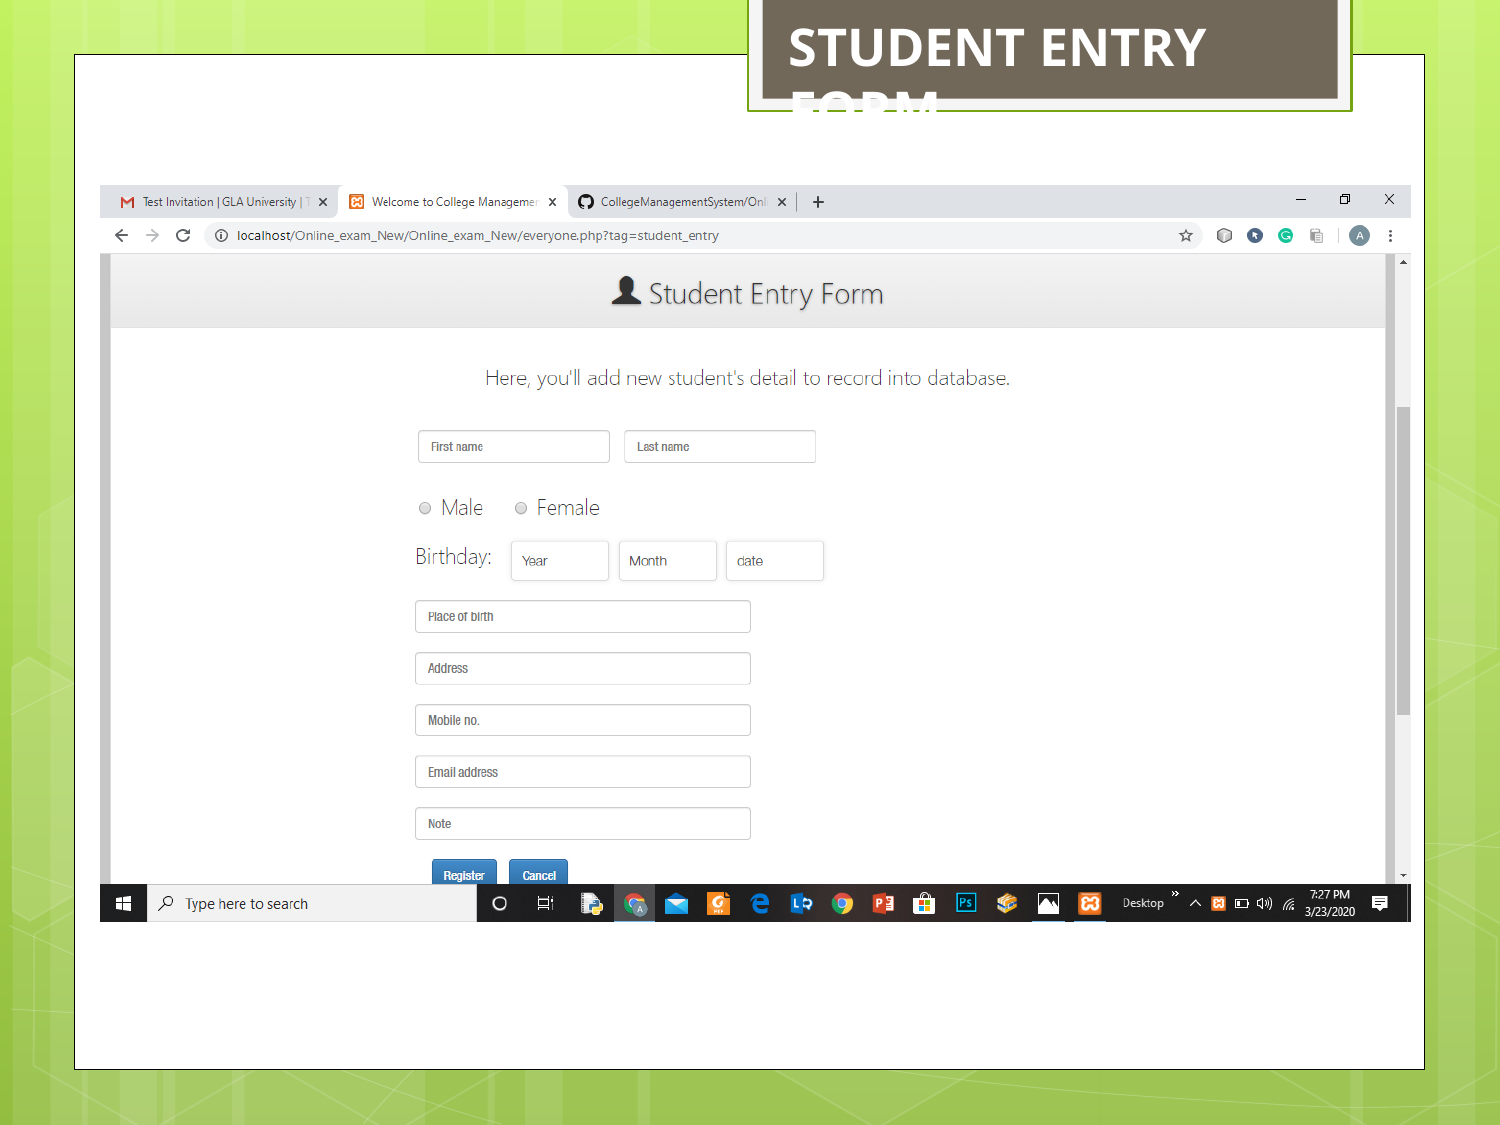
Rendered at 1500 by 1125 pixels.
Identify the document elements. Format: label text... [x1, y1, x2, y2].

text_box STUDENT ENTRY FORM [773, 7, 1388, 147]
picture [100, 184, 1411, 922]
